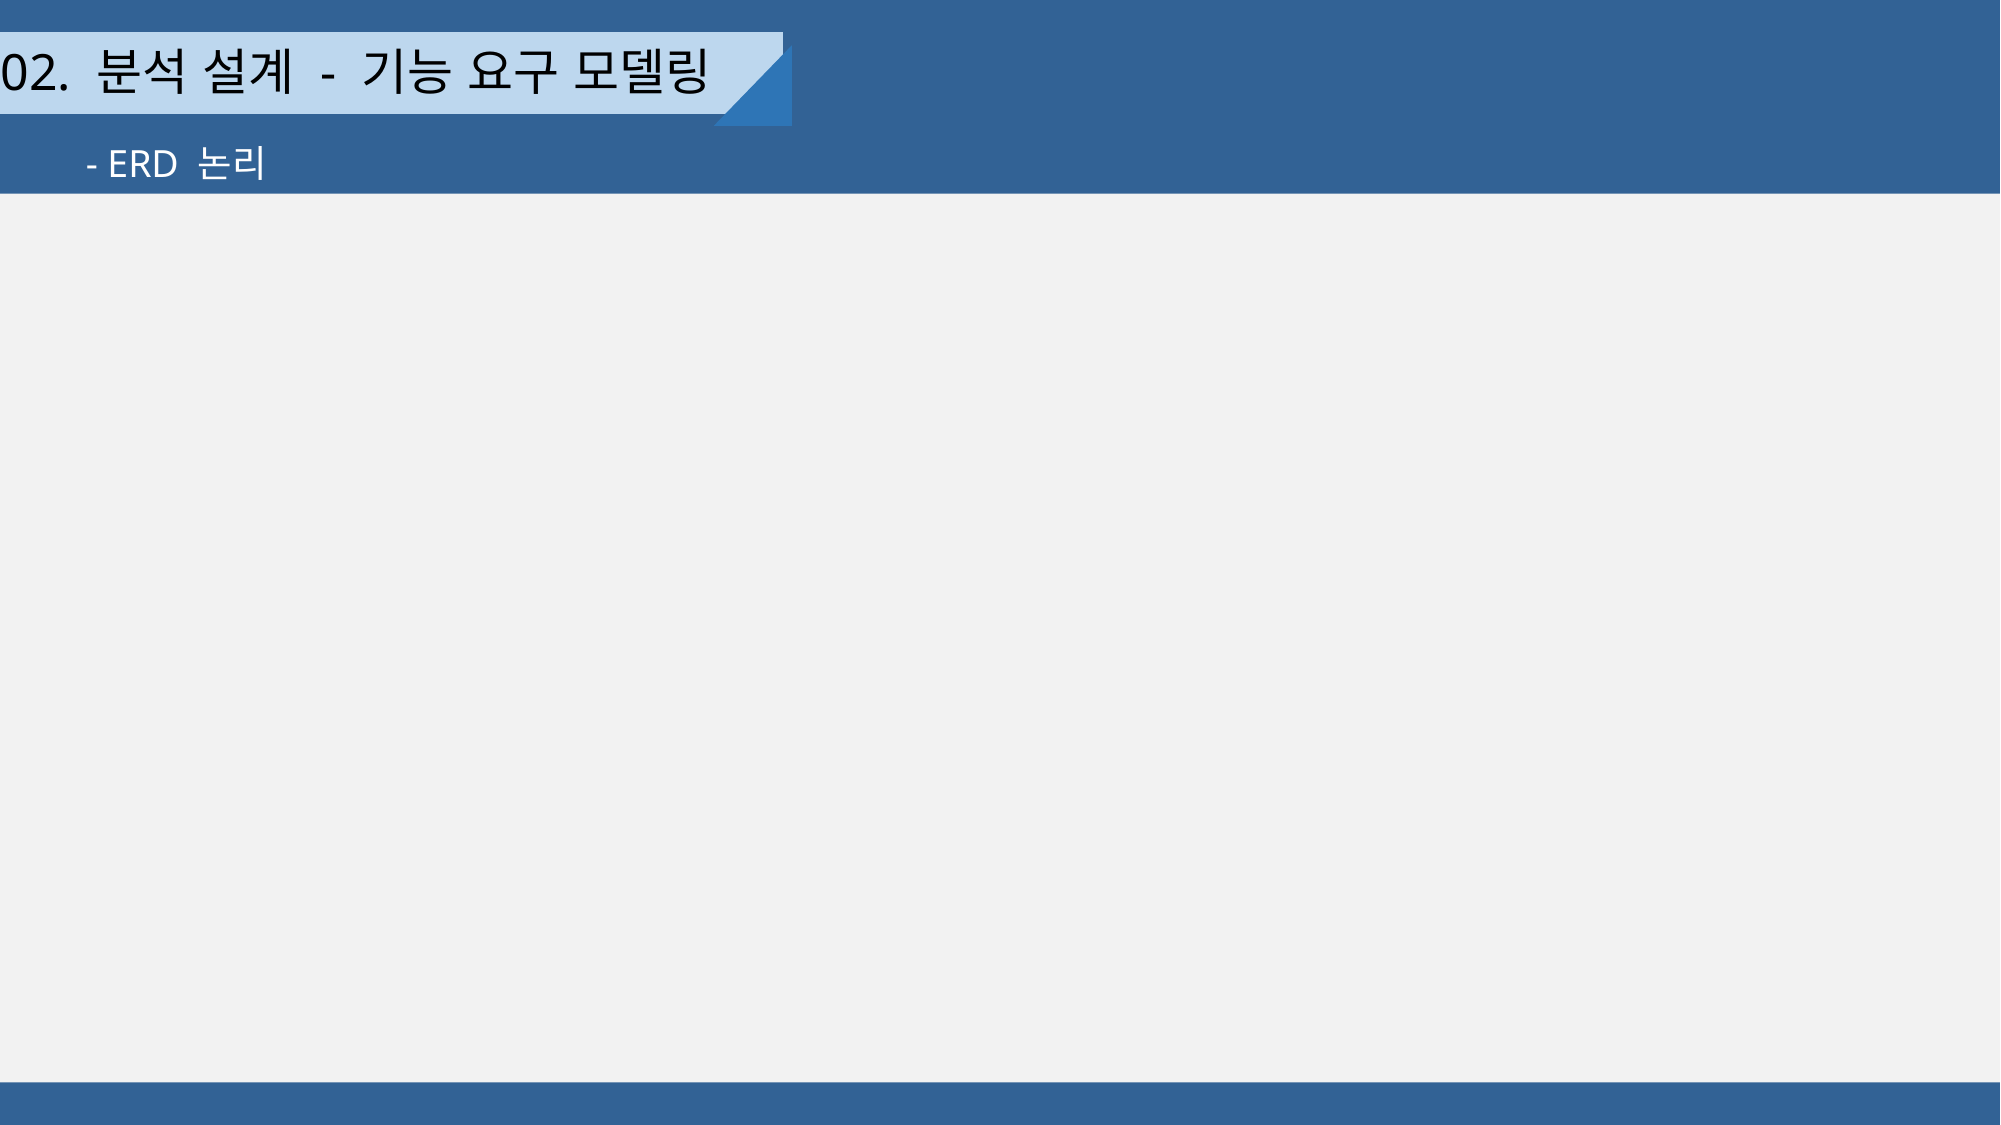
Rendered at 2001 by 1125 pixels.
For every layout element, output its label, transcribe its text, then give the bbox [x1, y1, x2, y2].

text_box [0, 192, 2000, 1084]
text_box 02. 분석 설계 - 기능 요구 모델링 [0, 32, 726, 108]
text_box - ERD 논리 [71, 132, 282, 193]
text_box [0, 32, 783, 114]
text_box [711, 42, 793, 127]
